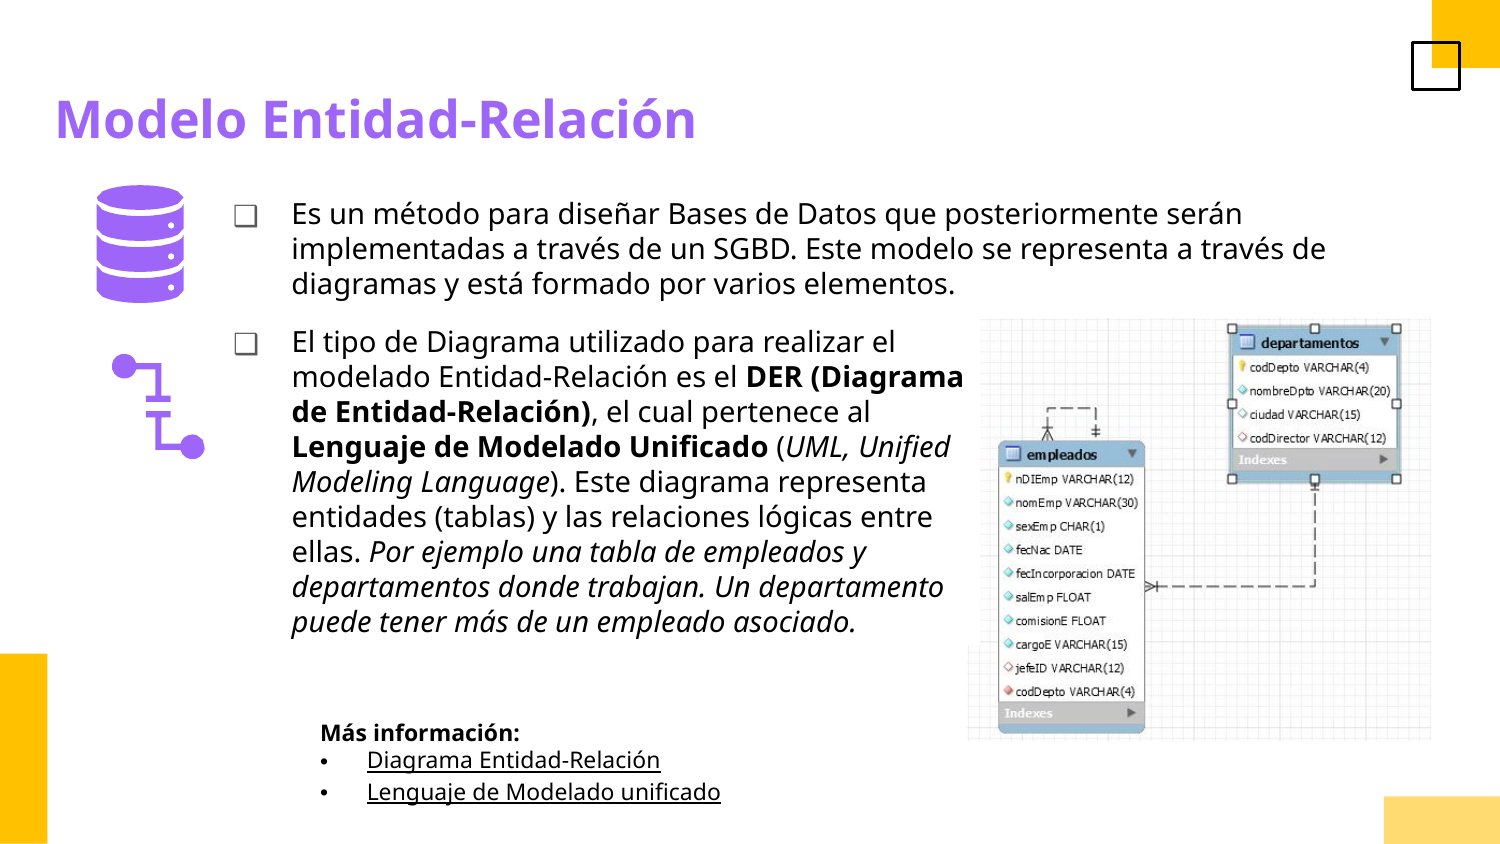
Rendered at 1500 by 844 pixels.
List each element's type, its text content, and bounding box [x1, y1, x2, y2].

text_box [111, 353, 171, 402]
text_box El tipo de Diagrama utilizado para realizar el modelado Entidad-Relación es el DER (Diagrama de Entidad-Relación), el cual pertenece al Lenguaje de Modelado Unificado (UML, Unified Modeling Language). Este diagrama representa entidades (tablas) y las relaciones lógicas entre ellas. Por ejemplo una tabla de empleados y departamentos donde trabajan. Un departamento puede tener más de un empleado asociado. [218, 315, 981, 646]
text_box [96, 185, 184, 210]
text_box Más información: Diagrama Entidad-Relación Lenguaje de Modelado unificado [305, 711, 793, 817]
text_box Es un método para diseñar Bases de Datos que posteriormente serán implementadas a través de un SGBD. Este modelo se representa a través de diagramas y está formado por varios elementos. [217, 180, 1347, 303]
text_box [96, 203, 184, 241]
text_box Modelo Entidad-Relación [40, 71, 1460, 166]
text_box [96, 265, 184, 304]
text_box [145, 411, 205, 460]
text_box [96, 234, 184, 273]
picture [966, 318, 1432, 741]
